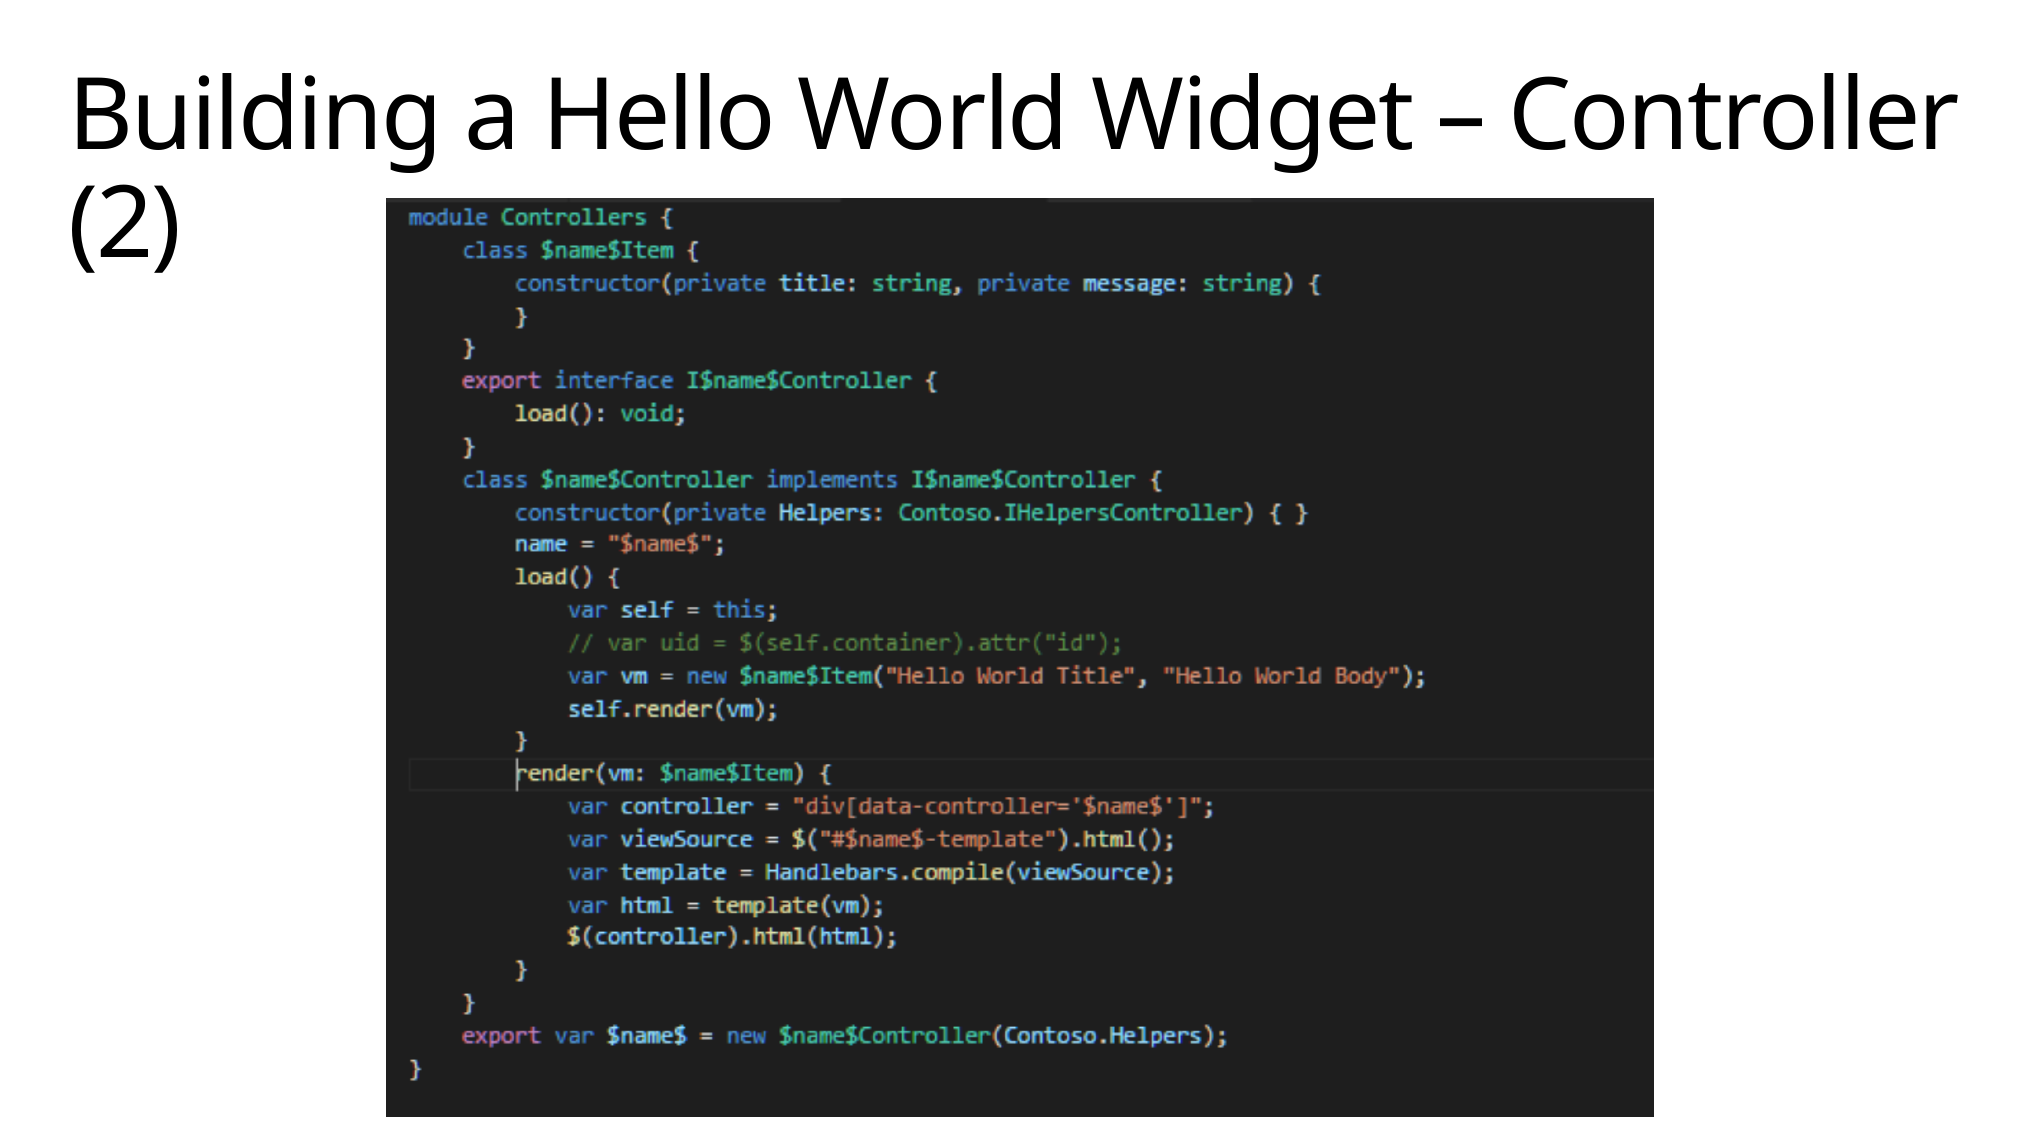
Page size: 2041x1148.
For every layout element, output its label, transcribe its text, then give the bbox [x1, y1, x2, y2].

picture [386, 198, 1654, 1117]
title Building a Hello World Widget – Controller (2) [45, 48, 1996, 199]
